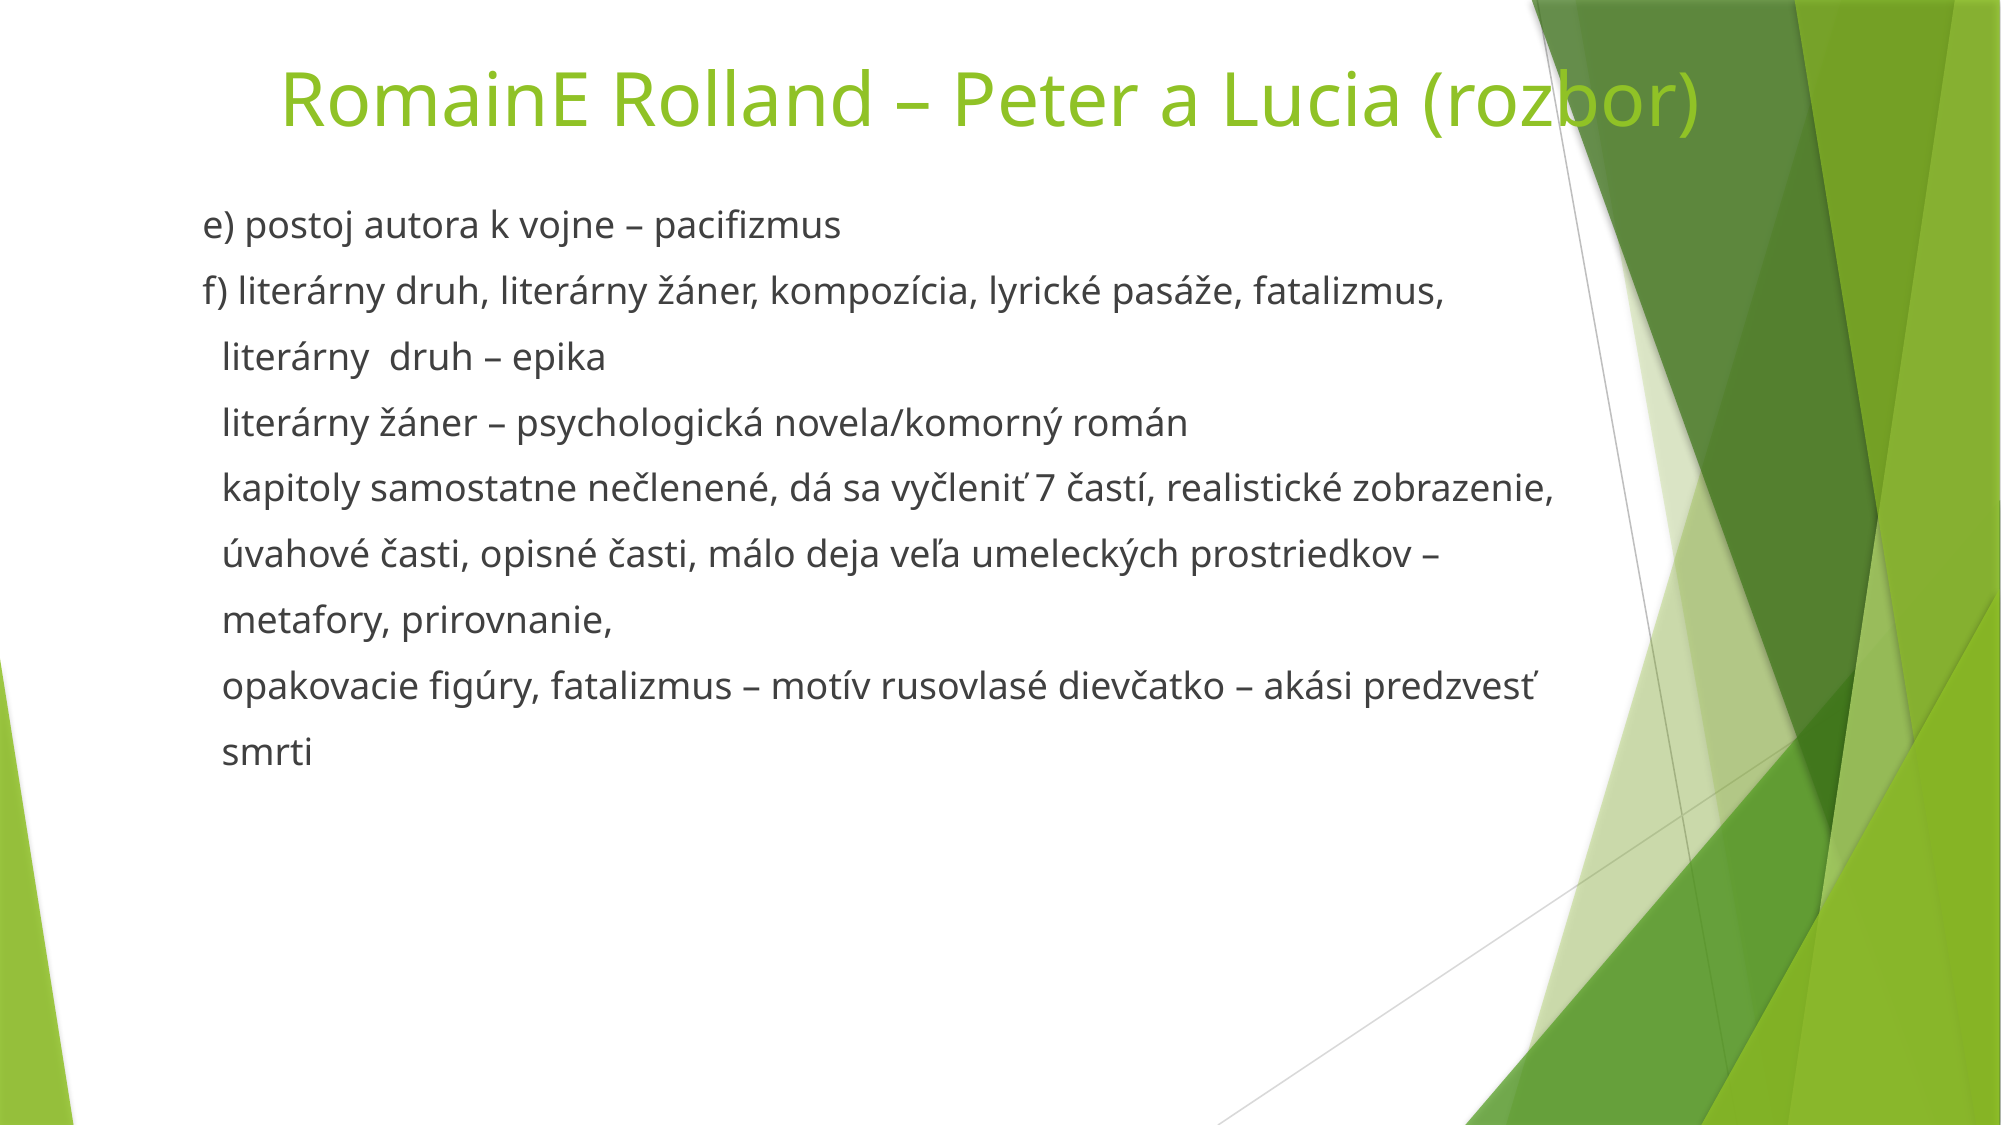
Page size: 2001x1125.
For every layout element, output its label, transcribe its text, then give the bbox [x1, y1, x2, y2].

list e) postoj autora k vojne – pacifizmus f) literárny druh, literárny žáner, kompozícia, lyrické pasáže, fatalizmus, literárny druh – epika literárny žáner – psychologická novela/komorný román kapitoly samostatne nečlenené, dá sa vyčleniť 7 častí, realistické zobrazenie, úvahové časti, opisné časti, málo deja veľa umeleckých prostriedkov – metafory, prirovnanie, opakovacie figúry, fatalizmus – motív rusovlasé dievčatko – akási predzvesť smrti [187, 193, 1813, 1066]
title RomainE Rolland – Peter a Lucia (rozbor) [187, 43, 1813, 193]
